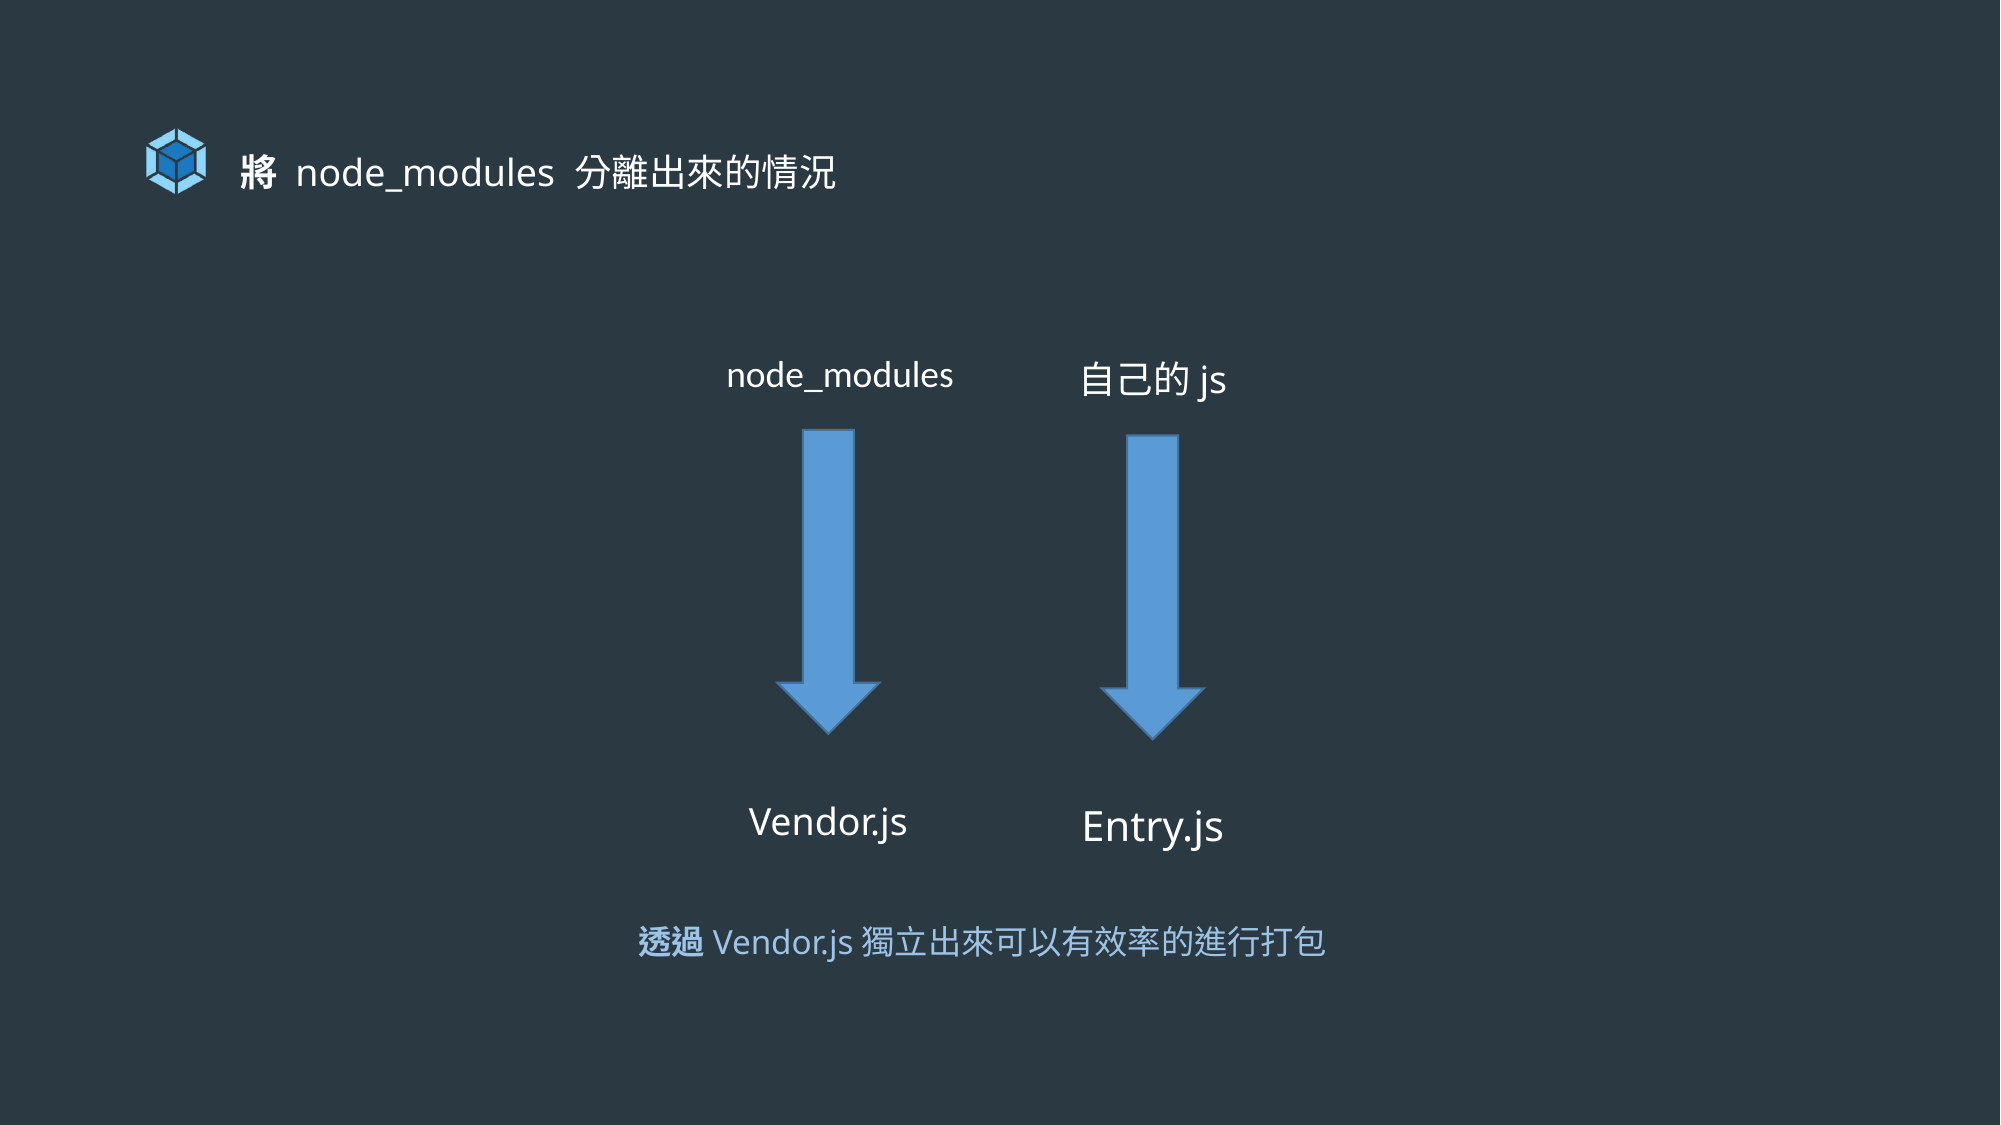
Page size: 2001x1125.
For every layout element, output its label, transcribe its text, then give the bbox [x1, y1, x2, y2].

text_box [1099, 434, 1207, 741]
text_box node_modules [711, 343, 970, 403]
text_box Entry.js [1066, 792, 1239, 858]
text_box 將 node_modules 分離出來的情況 [225, 119, 898, 202]
picture [146, 128, 206, 194]
text_box [774, 428, 883, 736]
text_box Vendor.js [733, 790, 923, 851]
text_box 透過Vendor.js獨立出來可以有效率的進行打包 [547, 893, 1419, 969]
text_box 自己的js [1063, 349, 1243, 409]
